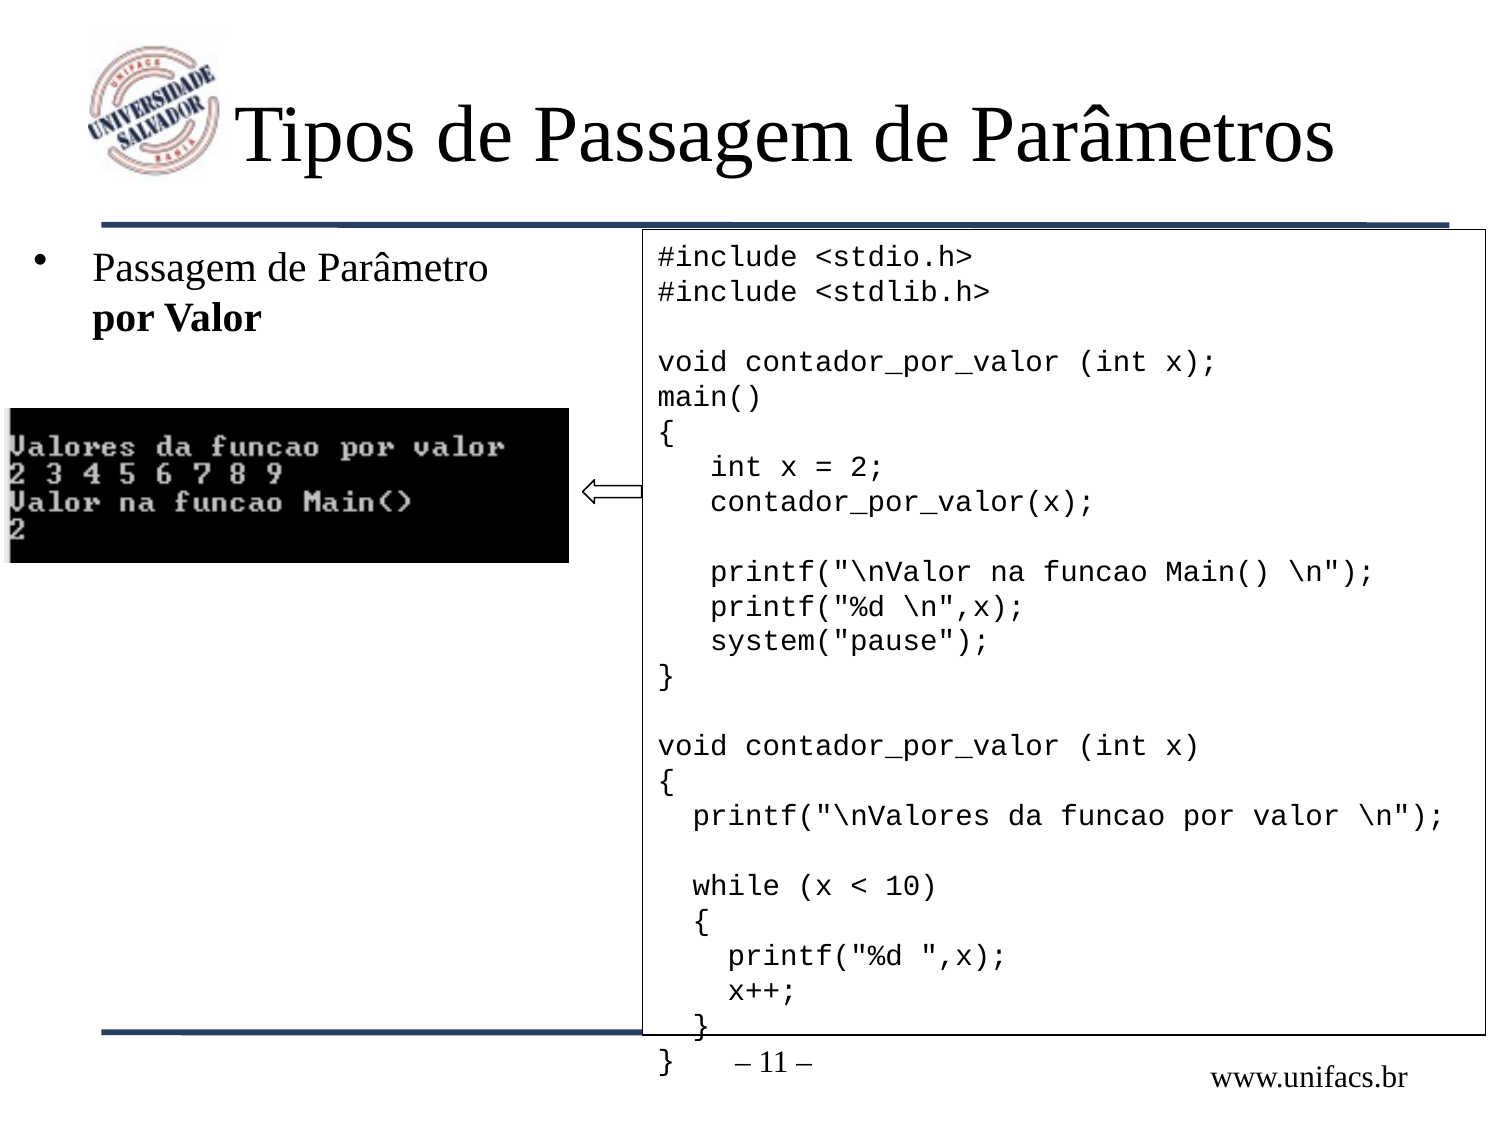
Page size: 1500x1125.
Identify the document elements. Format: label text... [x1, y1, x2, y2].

picture [88, 30, 231, 182]
list Passagem de Parâmetro por Valor [17, 231, 574, 356]
text_box #include <stdio.h> #include <stdlib.h> void contador_por_valor (int x); main() { int x = 2; contador_por_valor(x); printf("\nValor na funcao Main() \n"); printf("%d \n",x); system("pause"); } void contador_por_valor (int x) { printf("\nValores da funcao por valor \n"); while (x < 10) { printf("%d ",x); x++; } } [642, 229, 1486, 1035]
slide_number – 11 – [598, 1033, 949, 1113]
title Tipos de Passagem de Parâmetros [218, 47, 1424, 210]
text_box [582, 479, 642, 504]
picture [4, 408, 569, 563]
